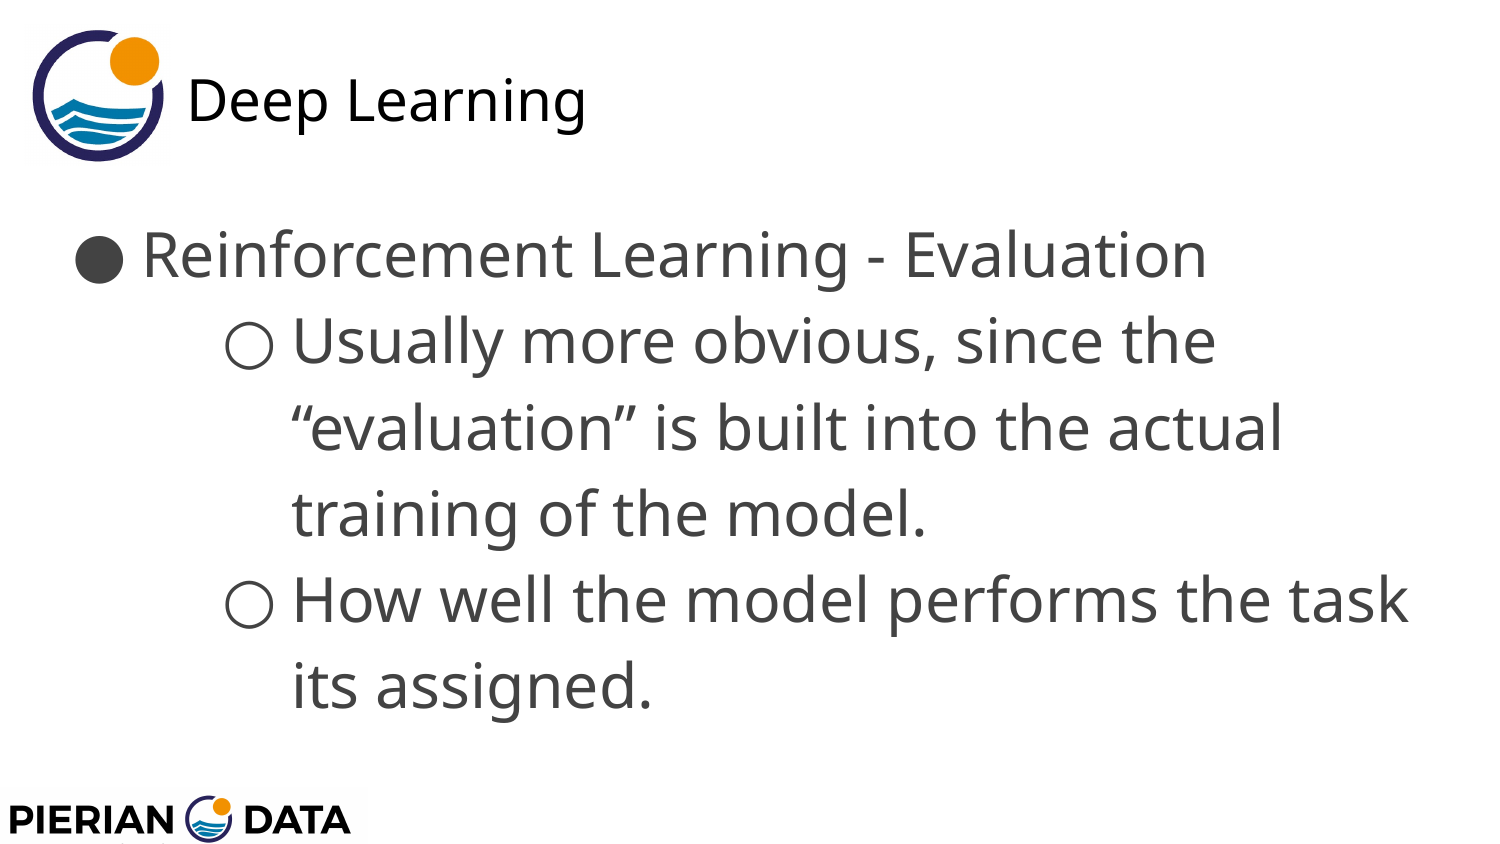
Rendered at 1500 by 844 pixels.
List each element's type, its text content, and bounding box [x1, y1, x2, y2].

title Deep Learning [176, 48, 1449, 143]
picture [24, 24, 172, 167]
picture [0, 787, 368, 844]
list Reinforcement Learning - Evaluation Usually more obvious, since the “evaluation” is built into the actual training of the model. How well the model performs the task its assigned. [51, 189, 1449, 750]
